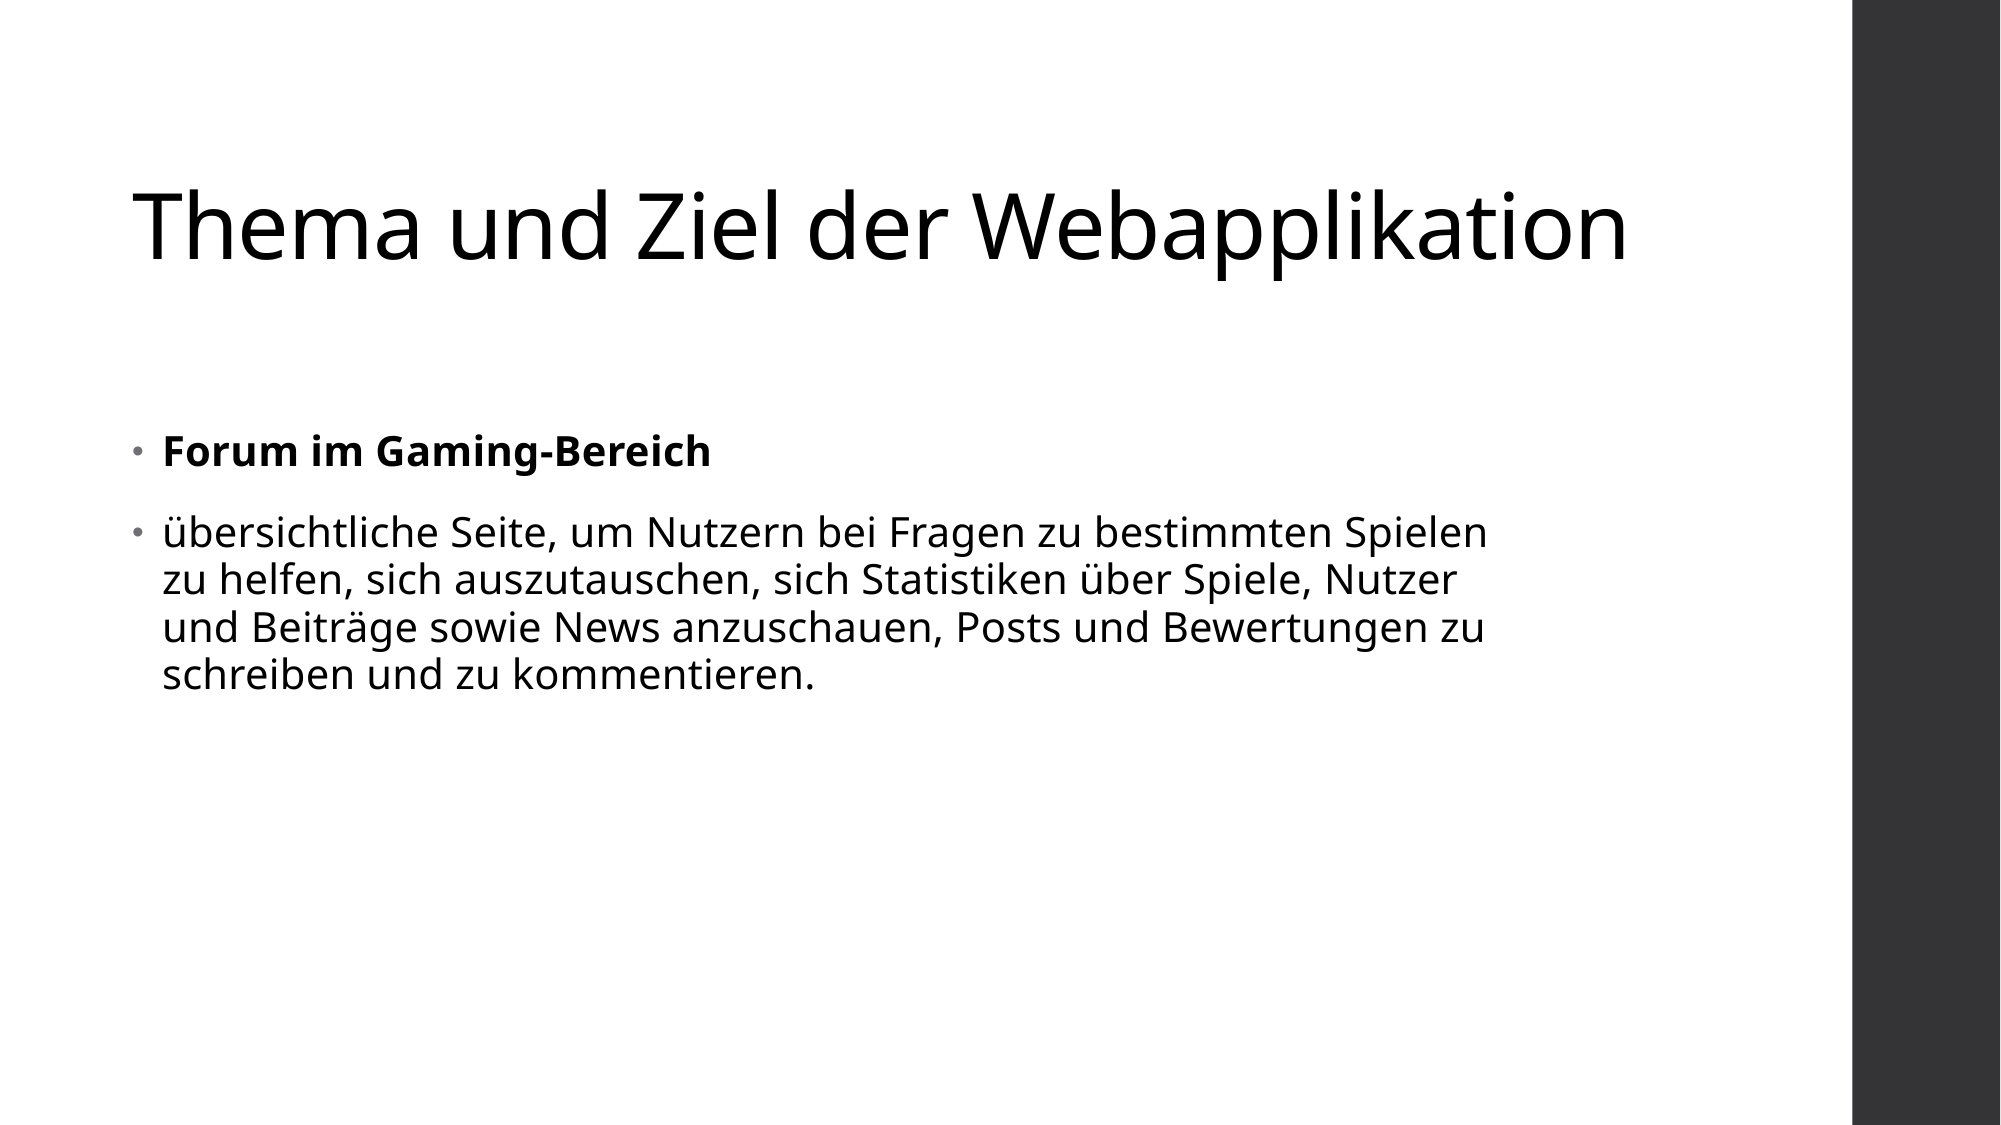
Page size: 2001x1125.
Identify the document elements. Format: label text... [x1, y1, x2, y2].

list Forum im Gaming-Bereich übersichtliche Seite, um Nutzern bei Fragen zu bestimmten Spielen zu helfen, sich auszutauschen, sich Statistiken über Spiele, Nutzer und Beiträge sowie News anzuschauen, Posts und Bewertungen zu schreiben und zu kommentieren. [116, 420, 1527, 810]
title Thema und Ziel der Webapplikation [116, 69, 1707, 288]
